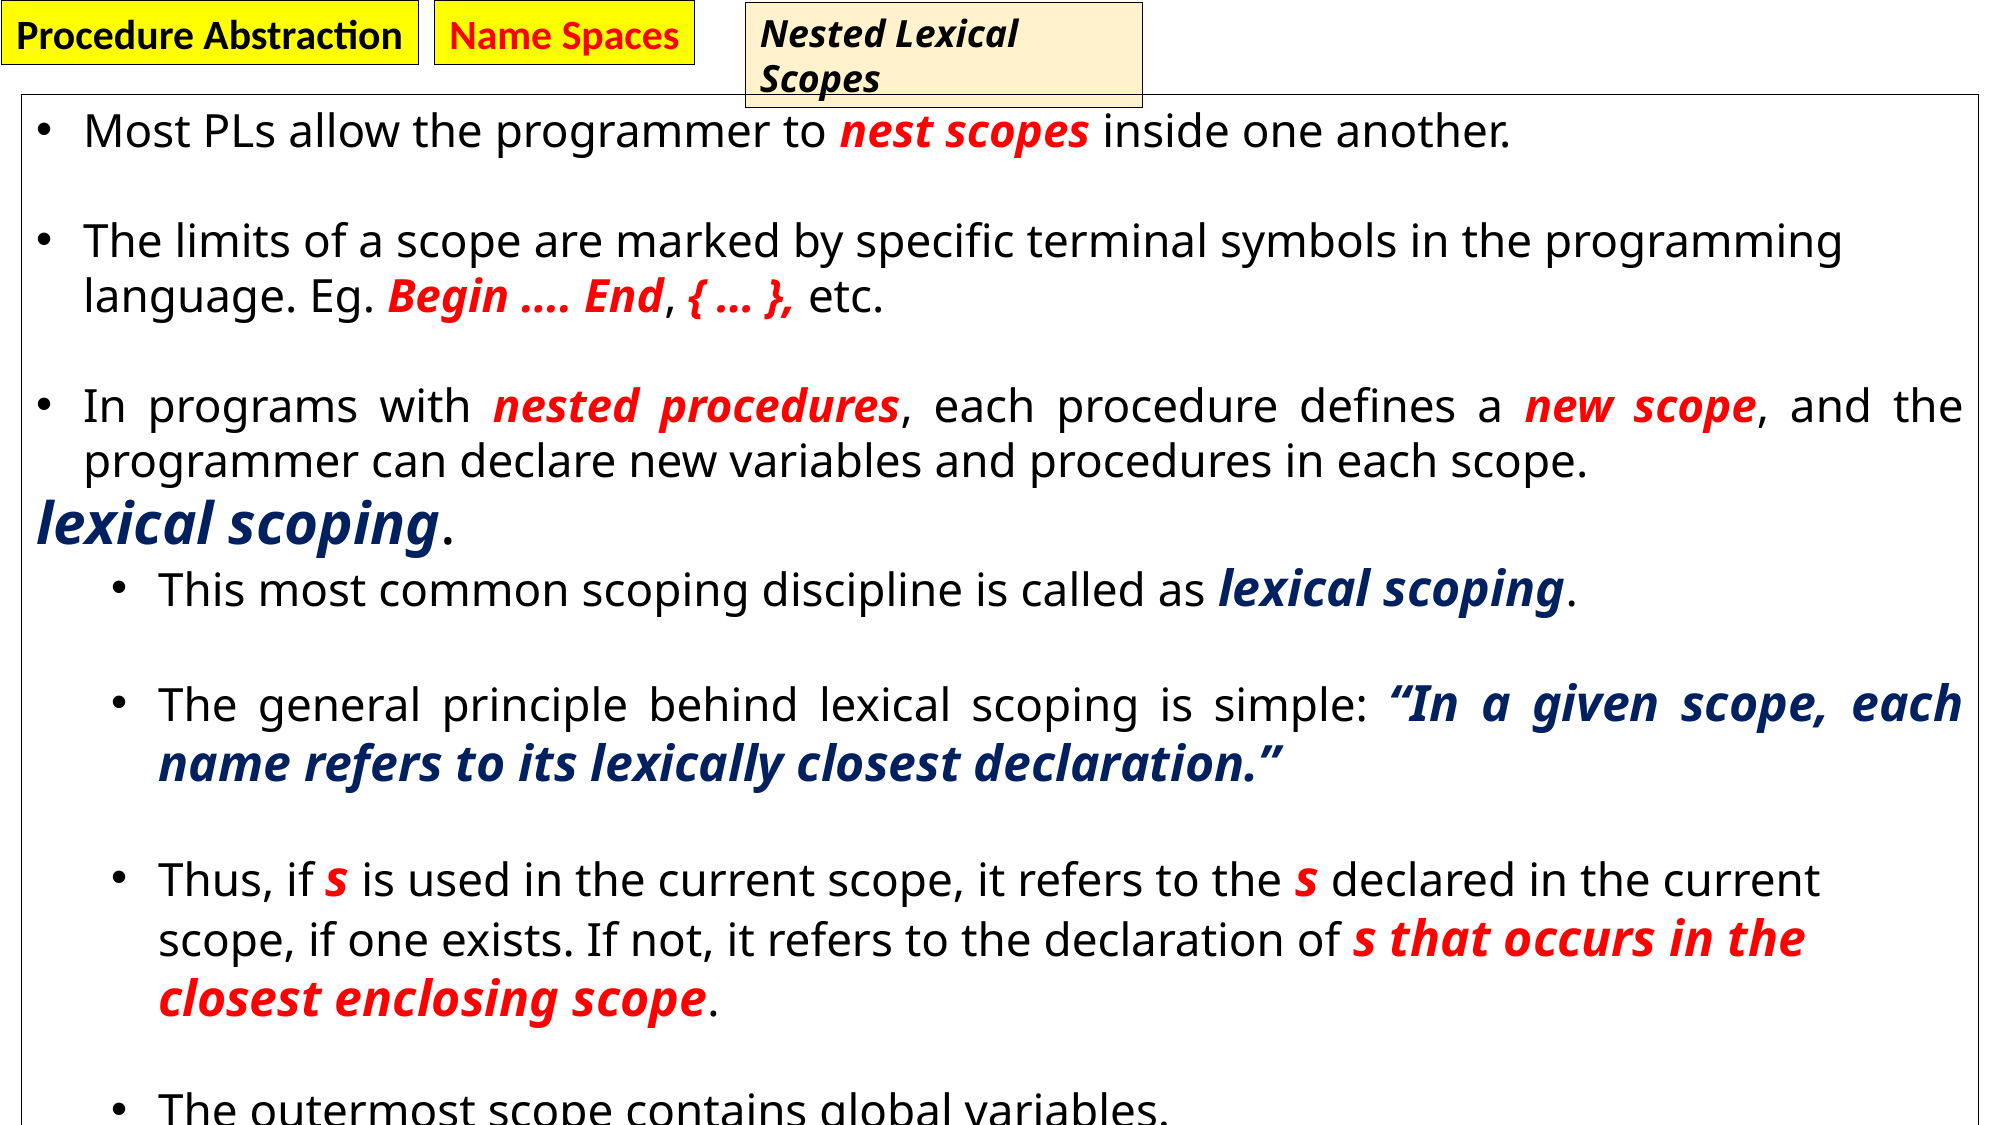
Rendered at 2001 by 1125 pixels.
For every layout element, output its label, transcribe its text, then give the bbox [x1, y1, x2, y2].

text_box Procedure Abstraction [1, 0, 419, 65]
text_box Nested Lexical Scopes [745, 2, 1143, 94]
text_box Most PLs allow the programmer to nest scopes inside one another. The limits of a scope are marked by specific terminal symbols in the programming language. Eg. Begin …. End, { … }, etc. In programs with nested procedures, each procedure defines a new scope, and the programmer can declare new variables and procedures in each scope. lexical scoping. This most common scoping discipline is called as lexical scoping. The general principle behind lexical scoping is simple: “In a given scope, each name refers to its lexically closest declaration.” Thus, if s is used in the current scope, it refers to the s declared in the current scope, if one exists. If not, it refers to the declaration of s that occurs in the closest enclosing scope. The outermost scope contains global variables. [21, 94, 1979, 1125]
text_box Name Spaces [434, 0, 695, 65]
